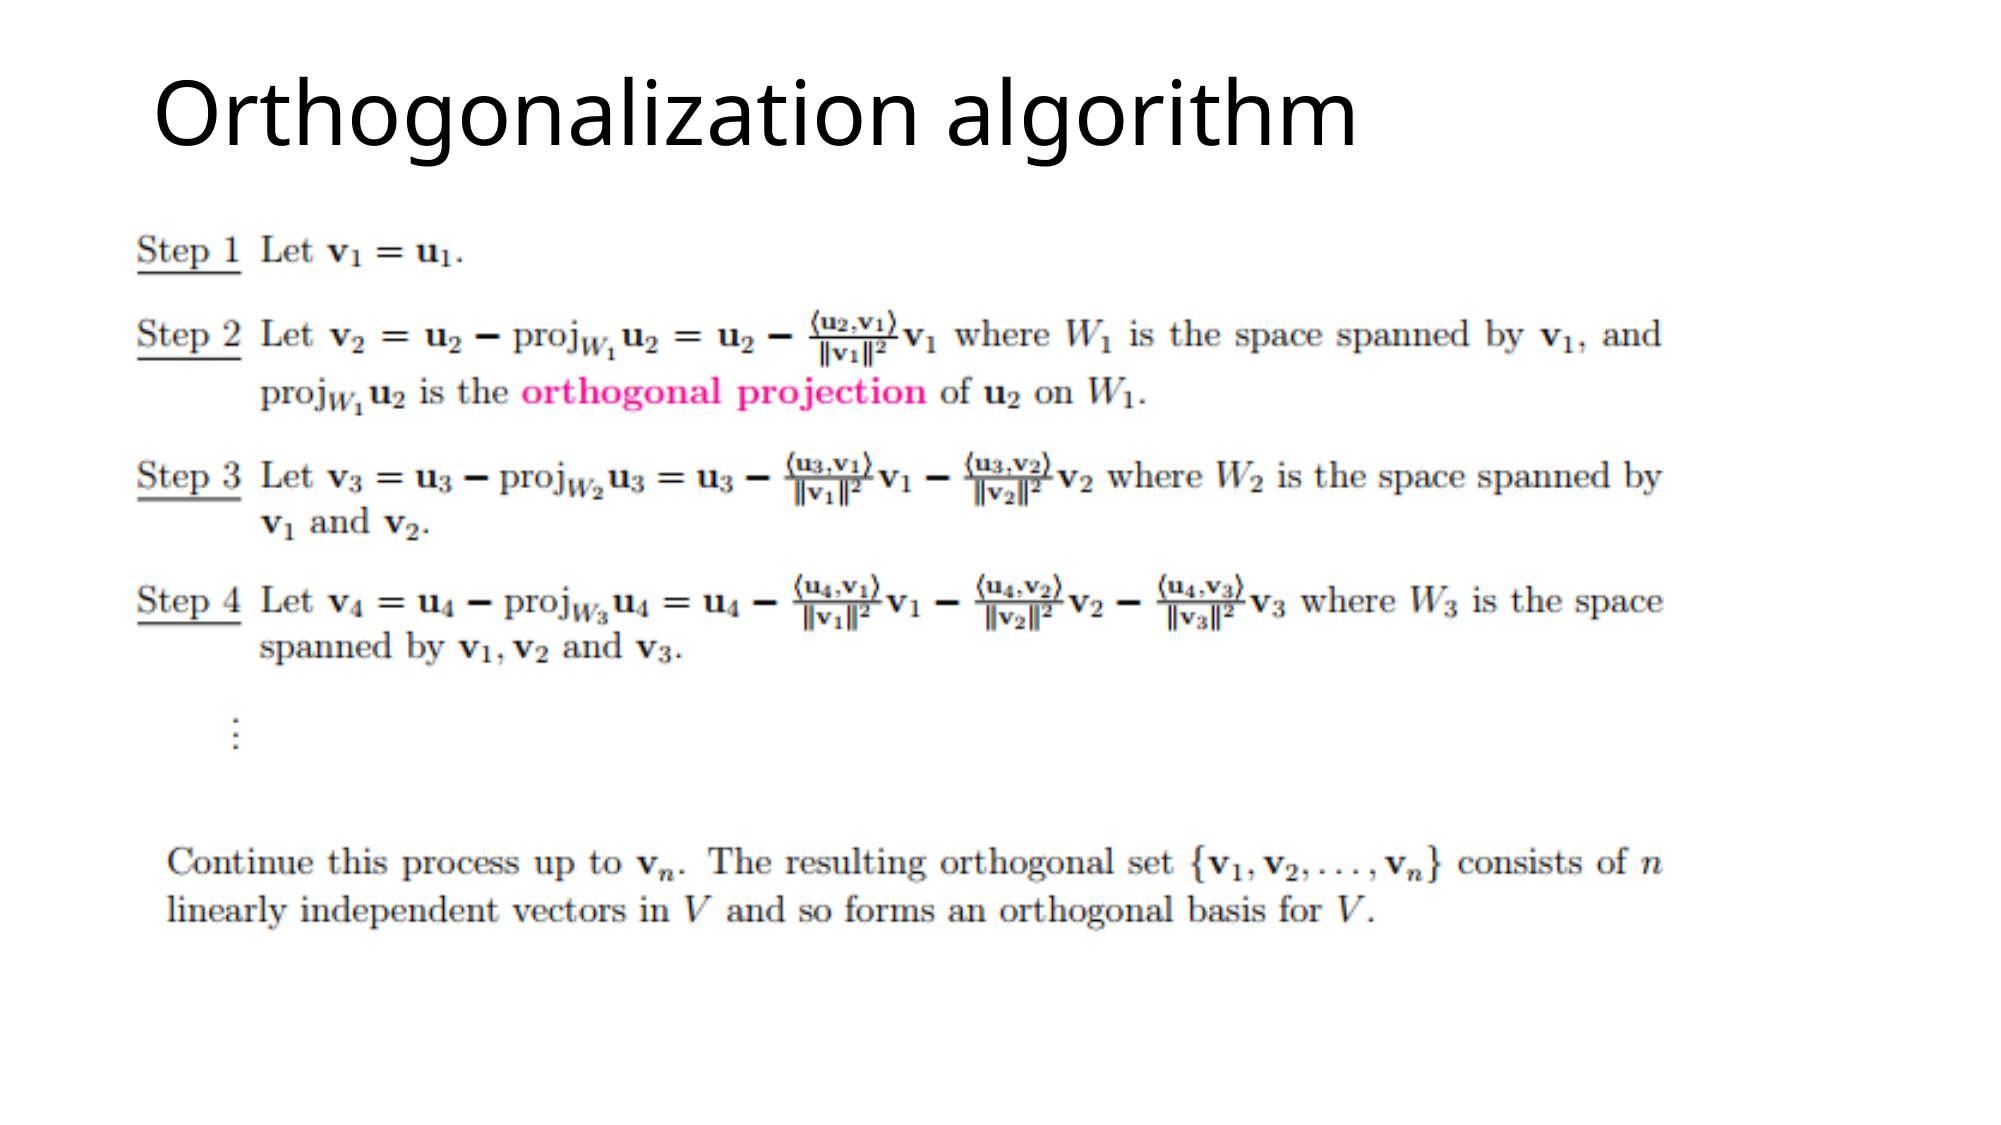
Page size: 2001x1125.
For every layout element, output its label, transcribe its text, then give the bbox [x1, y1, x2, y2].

picture [100, 205, 1750, 968]
title Orthogonalization algorithm [137, 59, 1863, 173]
